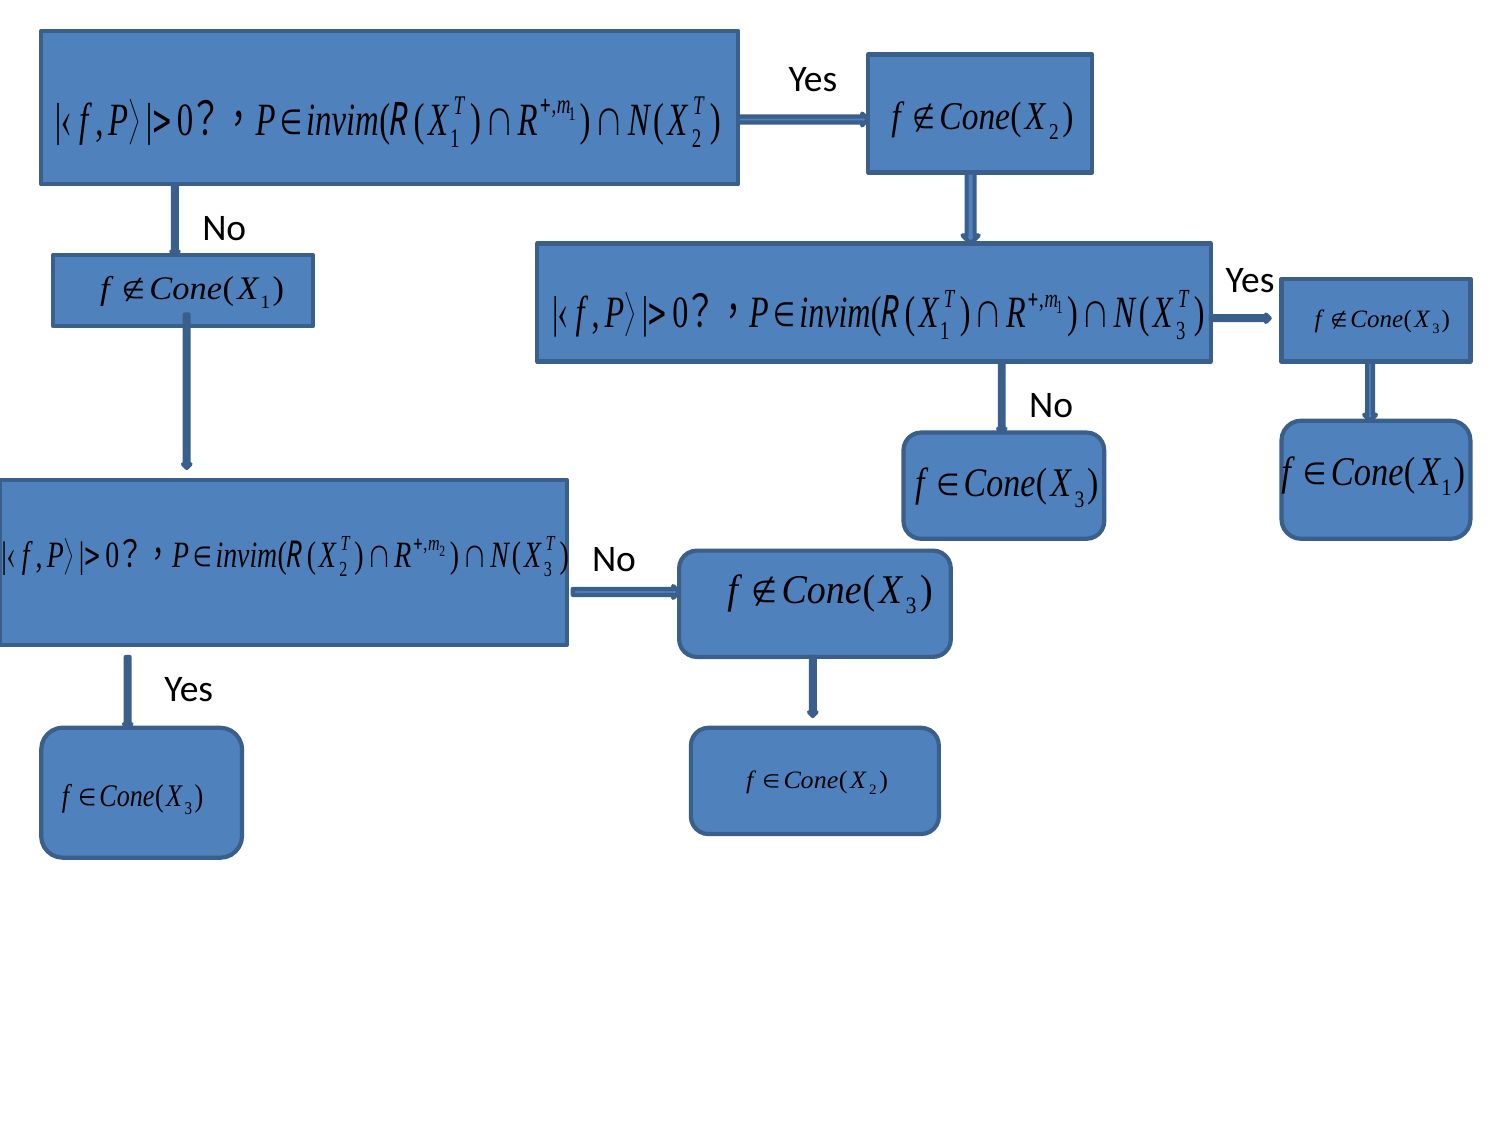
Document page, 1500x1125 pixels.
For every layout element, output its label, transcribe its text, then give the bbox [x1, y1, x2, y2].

text_box [1362, 359, 1378, 418]
text_box [122, 654, 134, 725]
text_box No [574, 525, 657, 588]
text_box [535, 241, 1173, 364]
text_box [570, 584, 677, 600]
text_box [740, 112, 866, 128]
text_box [714, 562, 940, 624]
text_box No [1008, 371, 1094, 431]
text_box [1305, 302, 1455, 341]
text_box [736, 763, 894, 801]
text_box Yes [145, 655, 232, 718]
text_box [88, 266, 290, 317]
text_box [1005, 358, 1213, 364]
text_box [1269, 444, 1471, 506]
text_box [0, 478, 569, 525]
text_box [960, 170, 981, 241]
text_box [0, 594, 569, 647]
text_box [169, 186, 181, 253]
text_box [901, 525, 1106, 541]
text_box Yes [740, 41, 890, 112]
text_box [39, 29, 740, 186]
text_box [879, 89, 1081, 150]
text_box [903, 455, 1105, 518]
text_box [901, 430, 1107, 456]
text_box [523, 277, 678, 431]
text_box Yes [1173, 241, 1327, 313]
text_box [688, 725, 942, 837]
text_box [1217, 312, 1272, 324]
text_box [52, 85, 727, 154]
text_box [39, 725, 245, 860]
text_box [1279, 277, 1473, 364]
text_box [181, 325, 193, 471]
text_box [548, 278, 1211, 351]
text_box [51, 253, 315, 328]
text_box [677, 548, 953, 660]
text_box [52, 774, 208, 823]
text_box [0, 526, 575, 587]
text_box No [181, 194, 268, 253]
text_box [866, 52, 1094, 175]
text_box [1279, 418, 1473, 445]
text_box [1279, 510, 1473, 541]
text_box [996, 359, 1008, 430]
text_box [807, 654, 819, 719]
